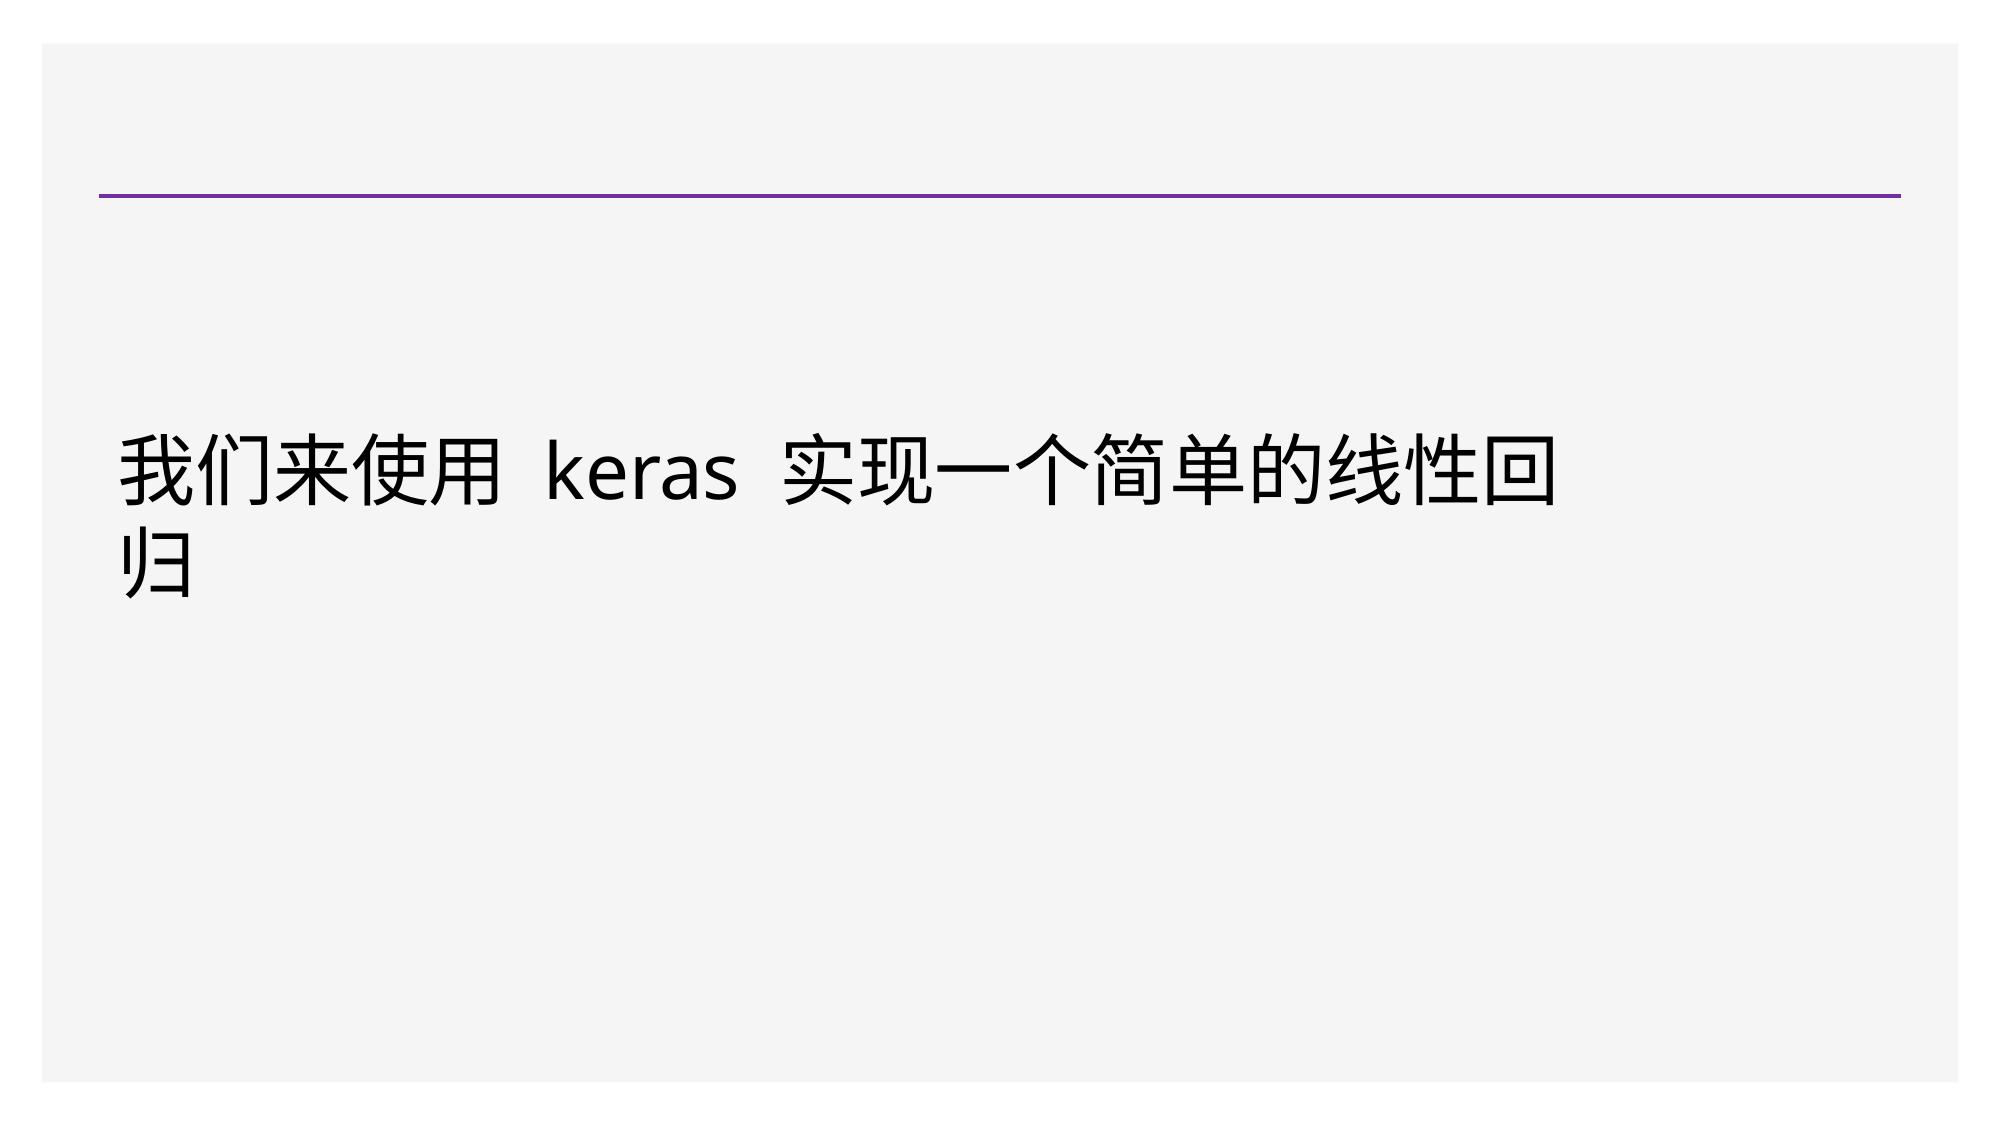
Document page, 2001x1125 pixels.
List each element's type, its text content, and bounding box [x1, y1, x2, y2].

title 我们来使用 keras 实现一个简单的线性回归 [115, 419, 1607, 609]
